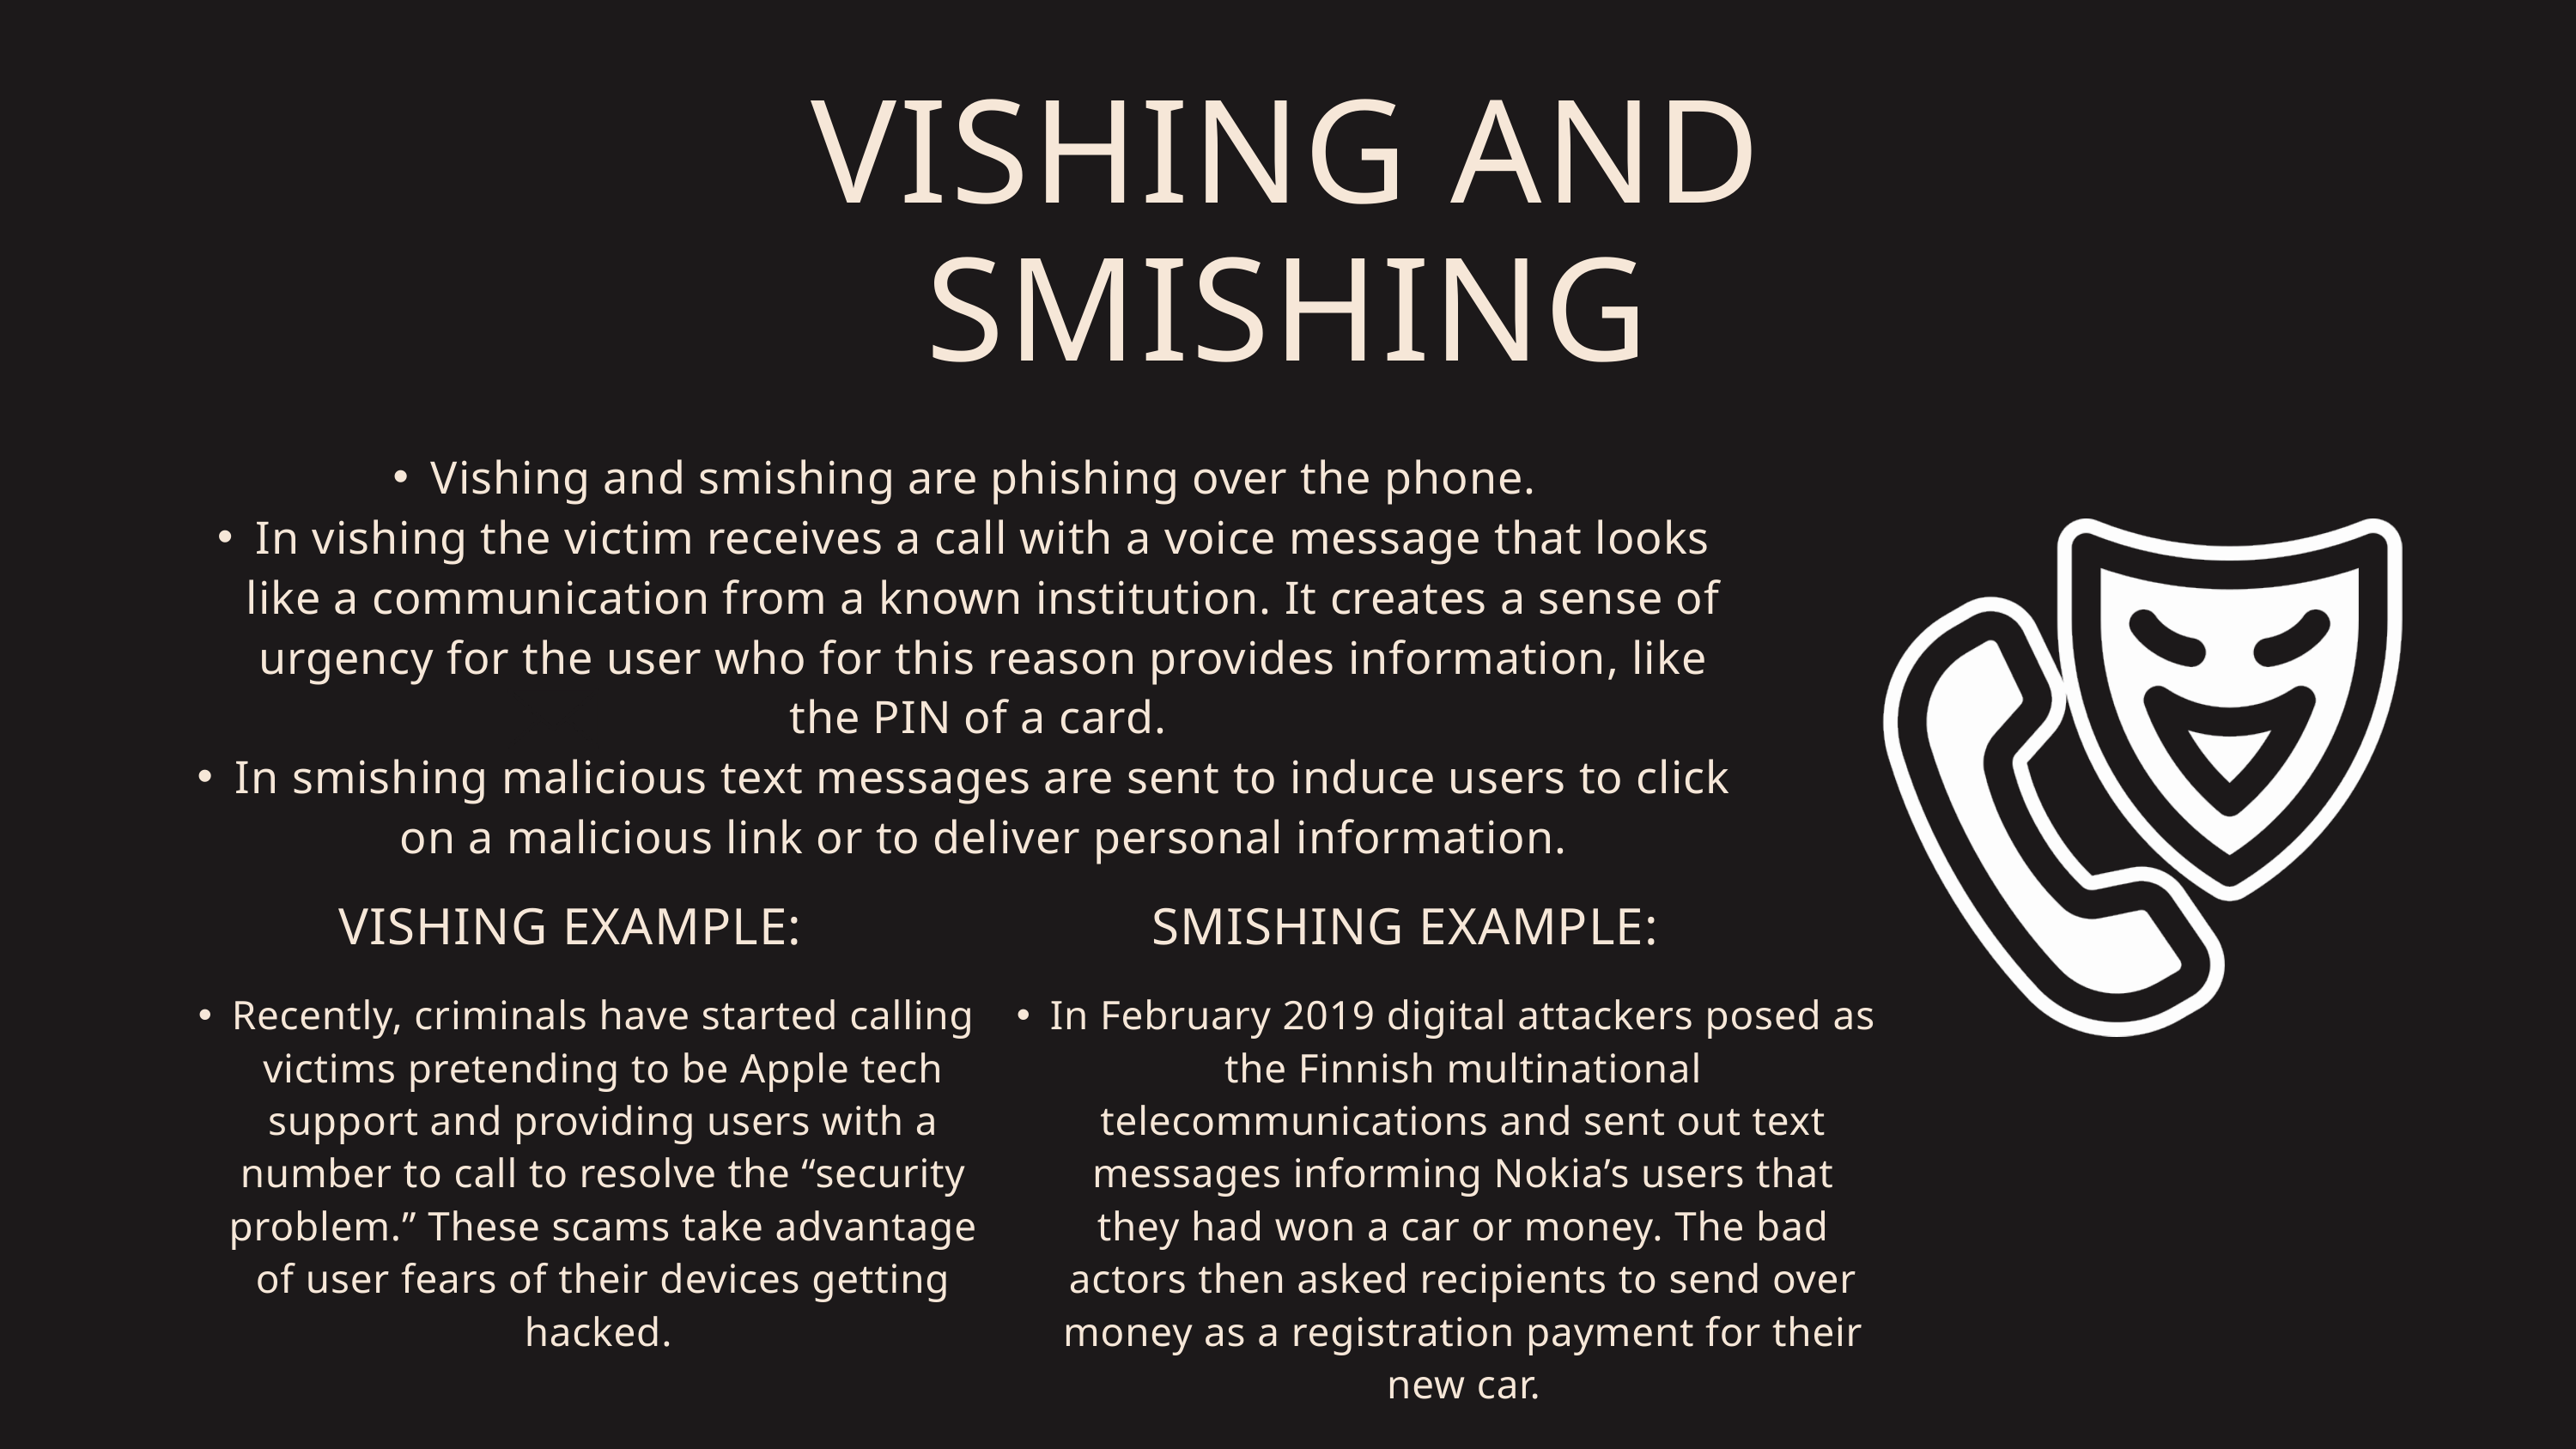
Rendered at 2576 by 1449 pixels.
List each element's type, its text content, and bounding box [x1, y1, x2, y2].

text_box VISHING AND SMISHING [434, 74, 2142, 390]
text_box SMISHING EXAMPLE: [1085, 884, 1725, 955]
text_box Vishing and smishing are phishing over the phone. In vishing the victim receives a call with a voice message that looks like a communication from a known institution. It creates a sense of urgency for the user who for this reason provides information, like the PIN of a card. In smishing malicious text messages are sent to induce users to click on a malicious link or to deliver personal information. [144, 443, 1748, 863]
text_box VISHING EXAMPLE: [251, 884, 890, 955]
text_box In February 2019 digital attackers posed as the Finnish multinational telecommunications and sent out text messages informing Nokia’s users that they had won a car or money. The bad actors then asked recipients to send over money as a registration payment for their new car. [980, 985, 1881, 1407]
text_box Recently, criminals have started calling victims pretending to be Apple tech support and providing users with a number to call to resolve the “security problem.” These scams take advantage of user fears of their devices getting hacked. [144, 985, 980, 1355]
text_box [1880, 518, 2403, 1037]
